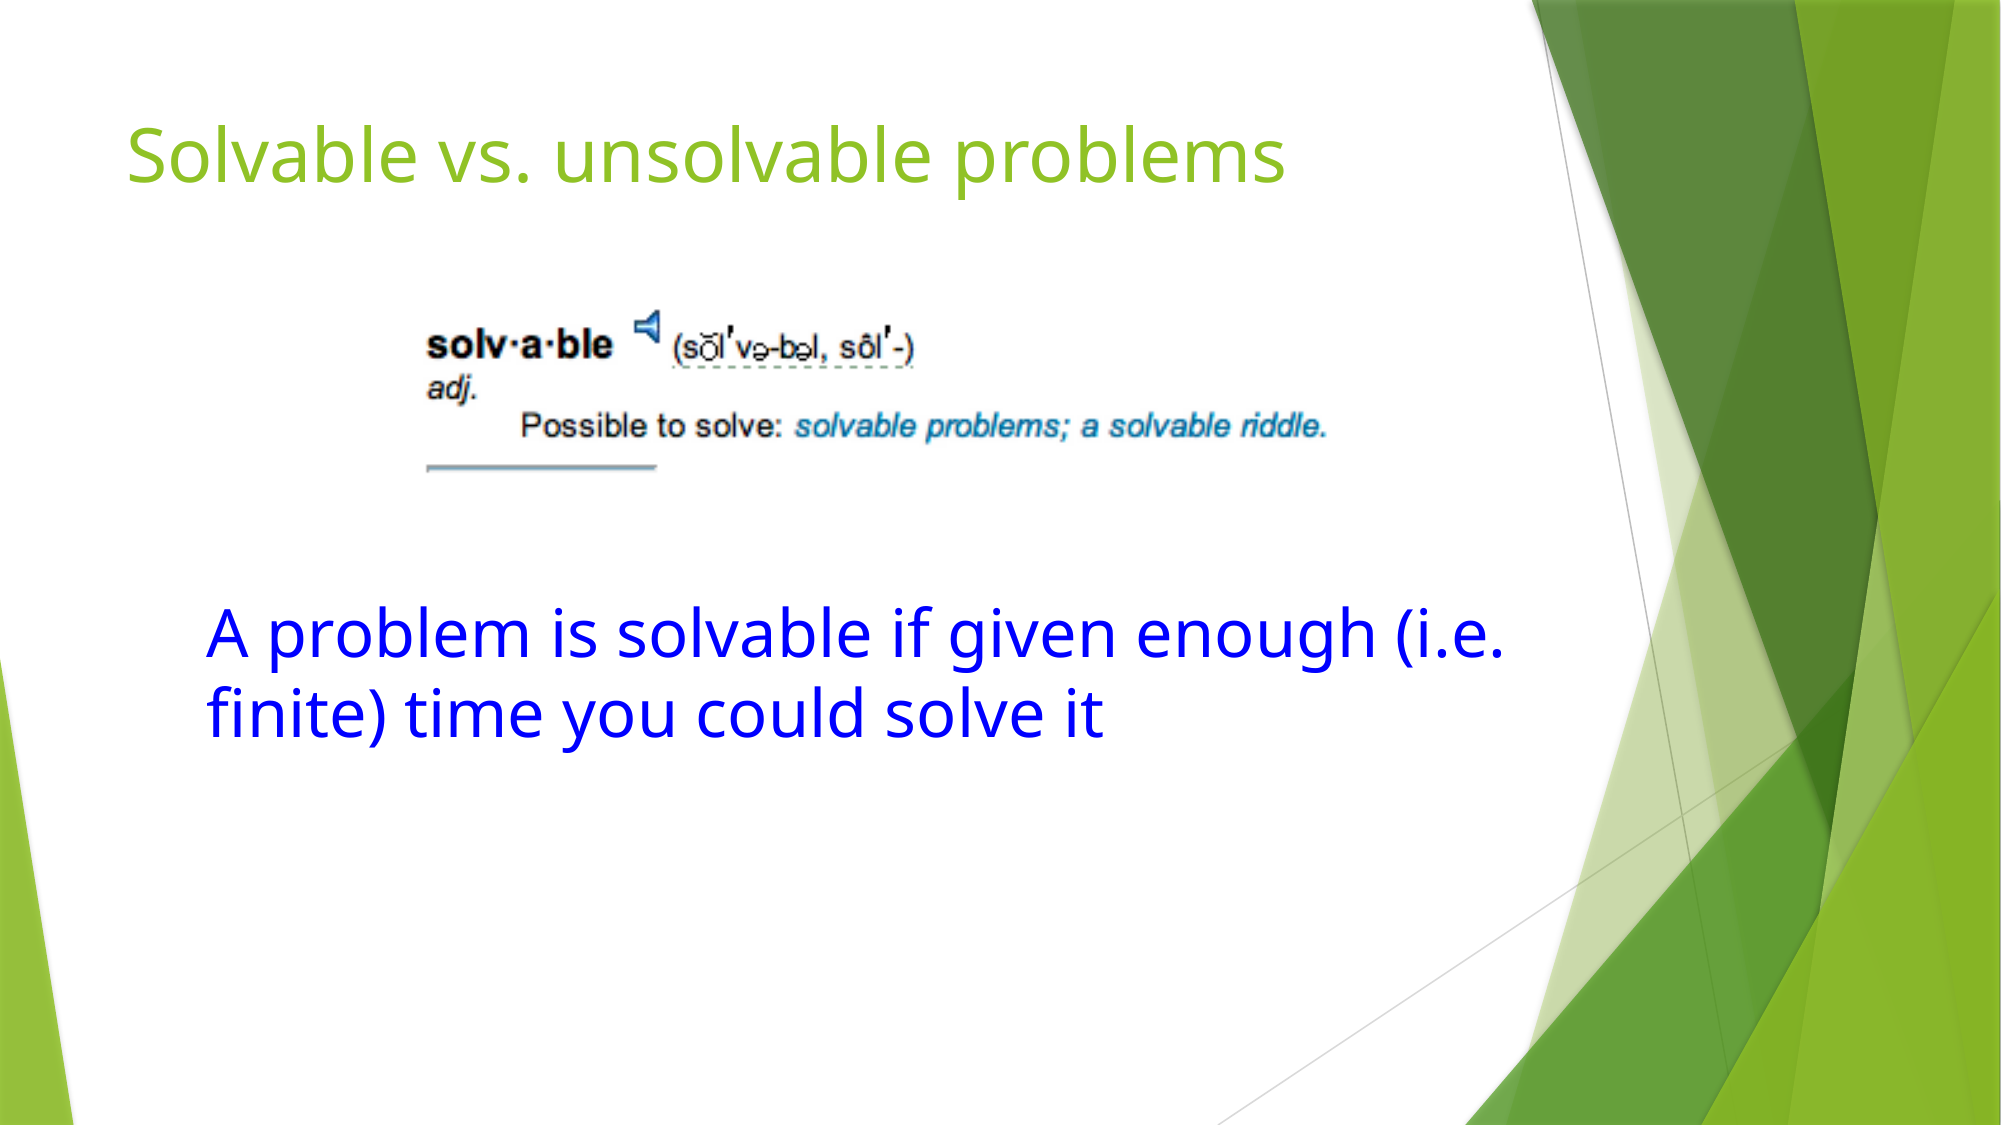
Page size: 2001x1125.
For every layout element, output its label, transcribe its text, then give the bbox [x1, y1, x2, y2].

text_box A problem is solvable if given enough (i.e. finite) time you could solve it [192, 583, 1625, 758]
title Solvable vs. unsolvable problems [111, 99, 1522, 317]
picture [411, 292, 1365, 492]
